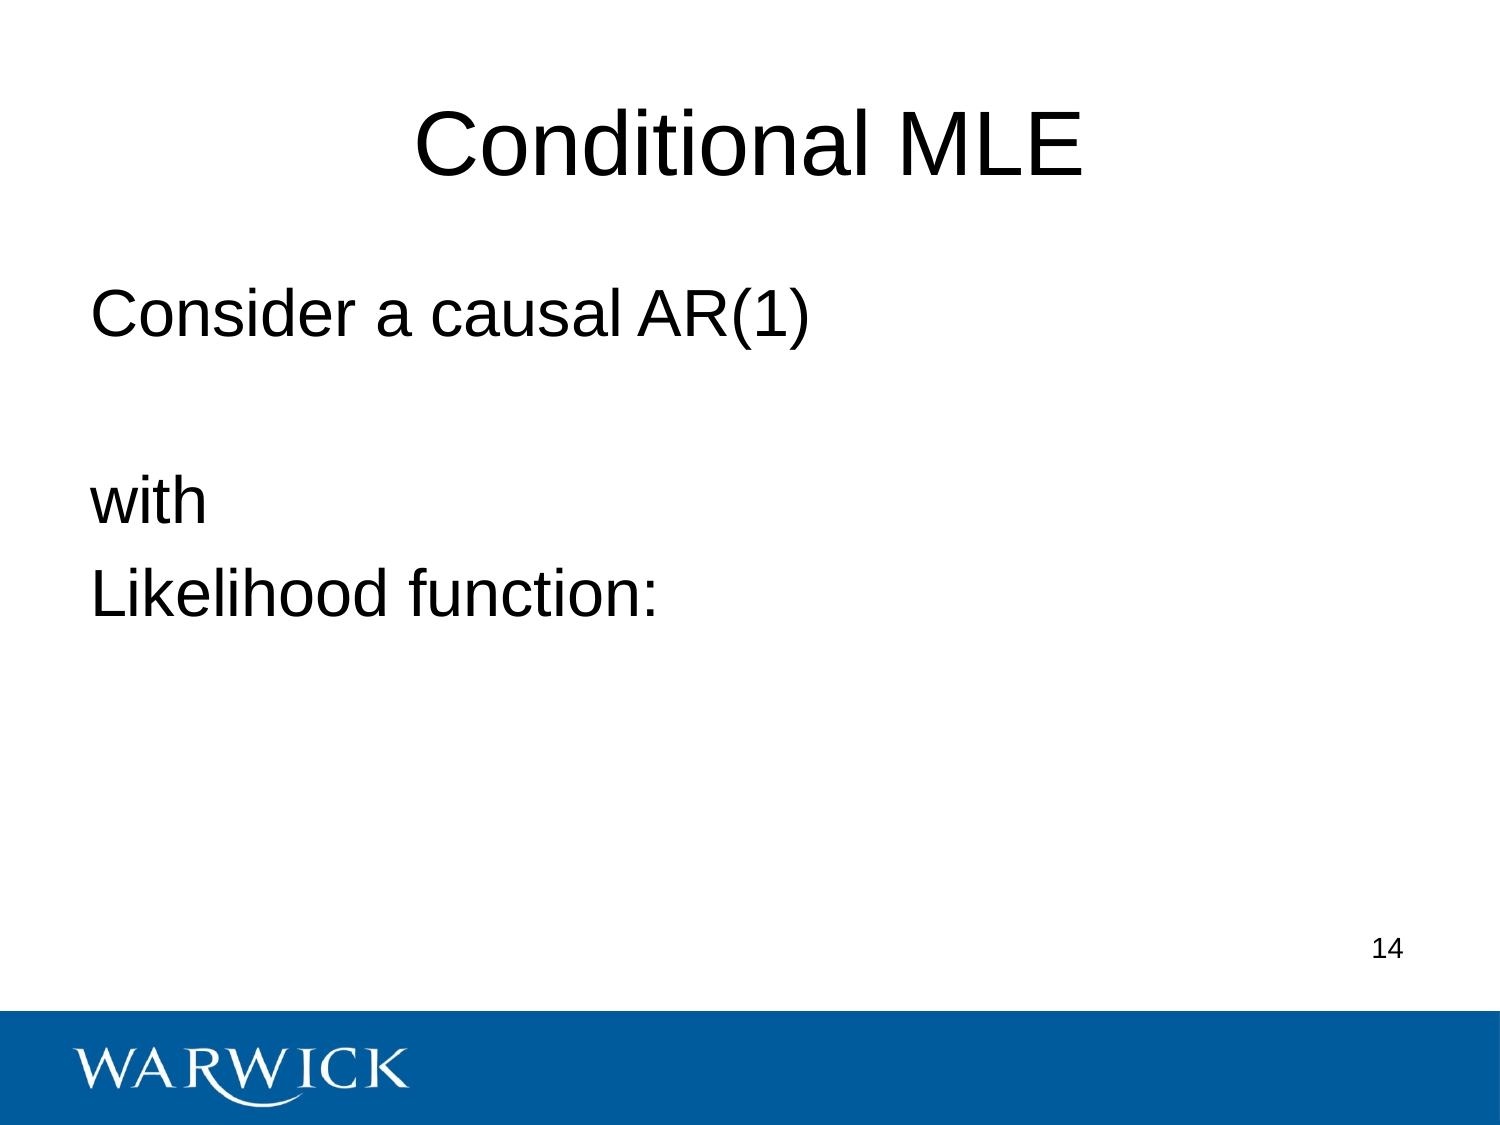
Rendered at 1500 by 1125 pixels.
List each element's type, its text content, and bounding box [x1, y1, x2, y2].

picture [0, 1011, 1500, 1125]
slide_number 14 [1068, 921, 1419, 1000]
title Conditional MLE [75, 45, 1425, 233]
